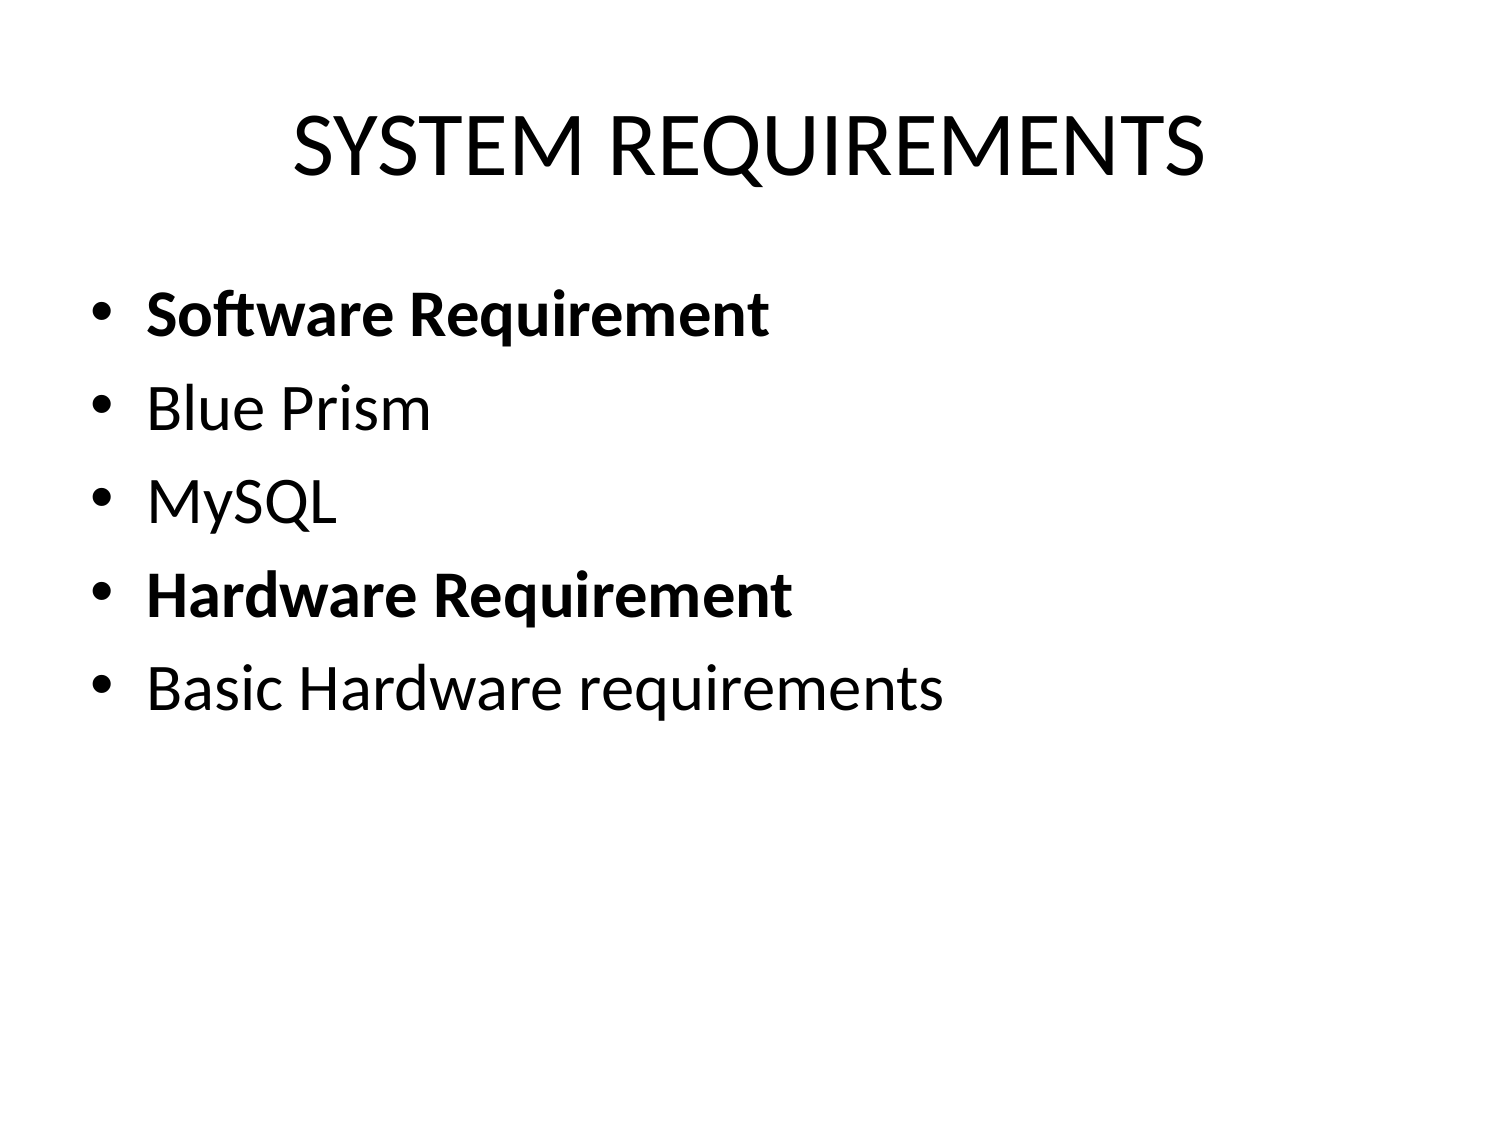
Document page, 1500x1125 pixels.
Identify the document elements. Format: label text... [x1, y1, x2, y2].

title SYSTEM REQUIREMENTS [75, 45, 1425, 233]
list Software Requirement Blue Prism MySQL Hardware Requirement Basic Hardware requirements [75, 262, 1425, 1005]
